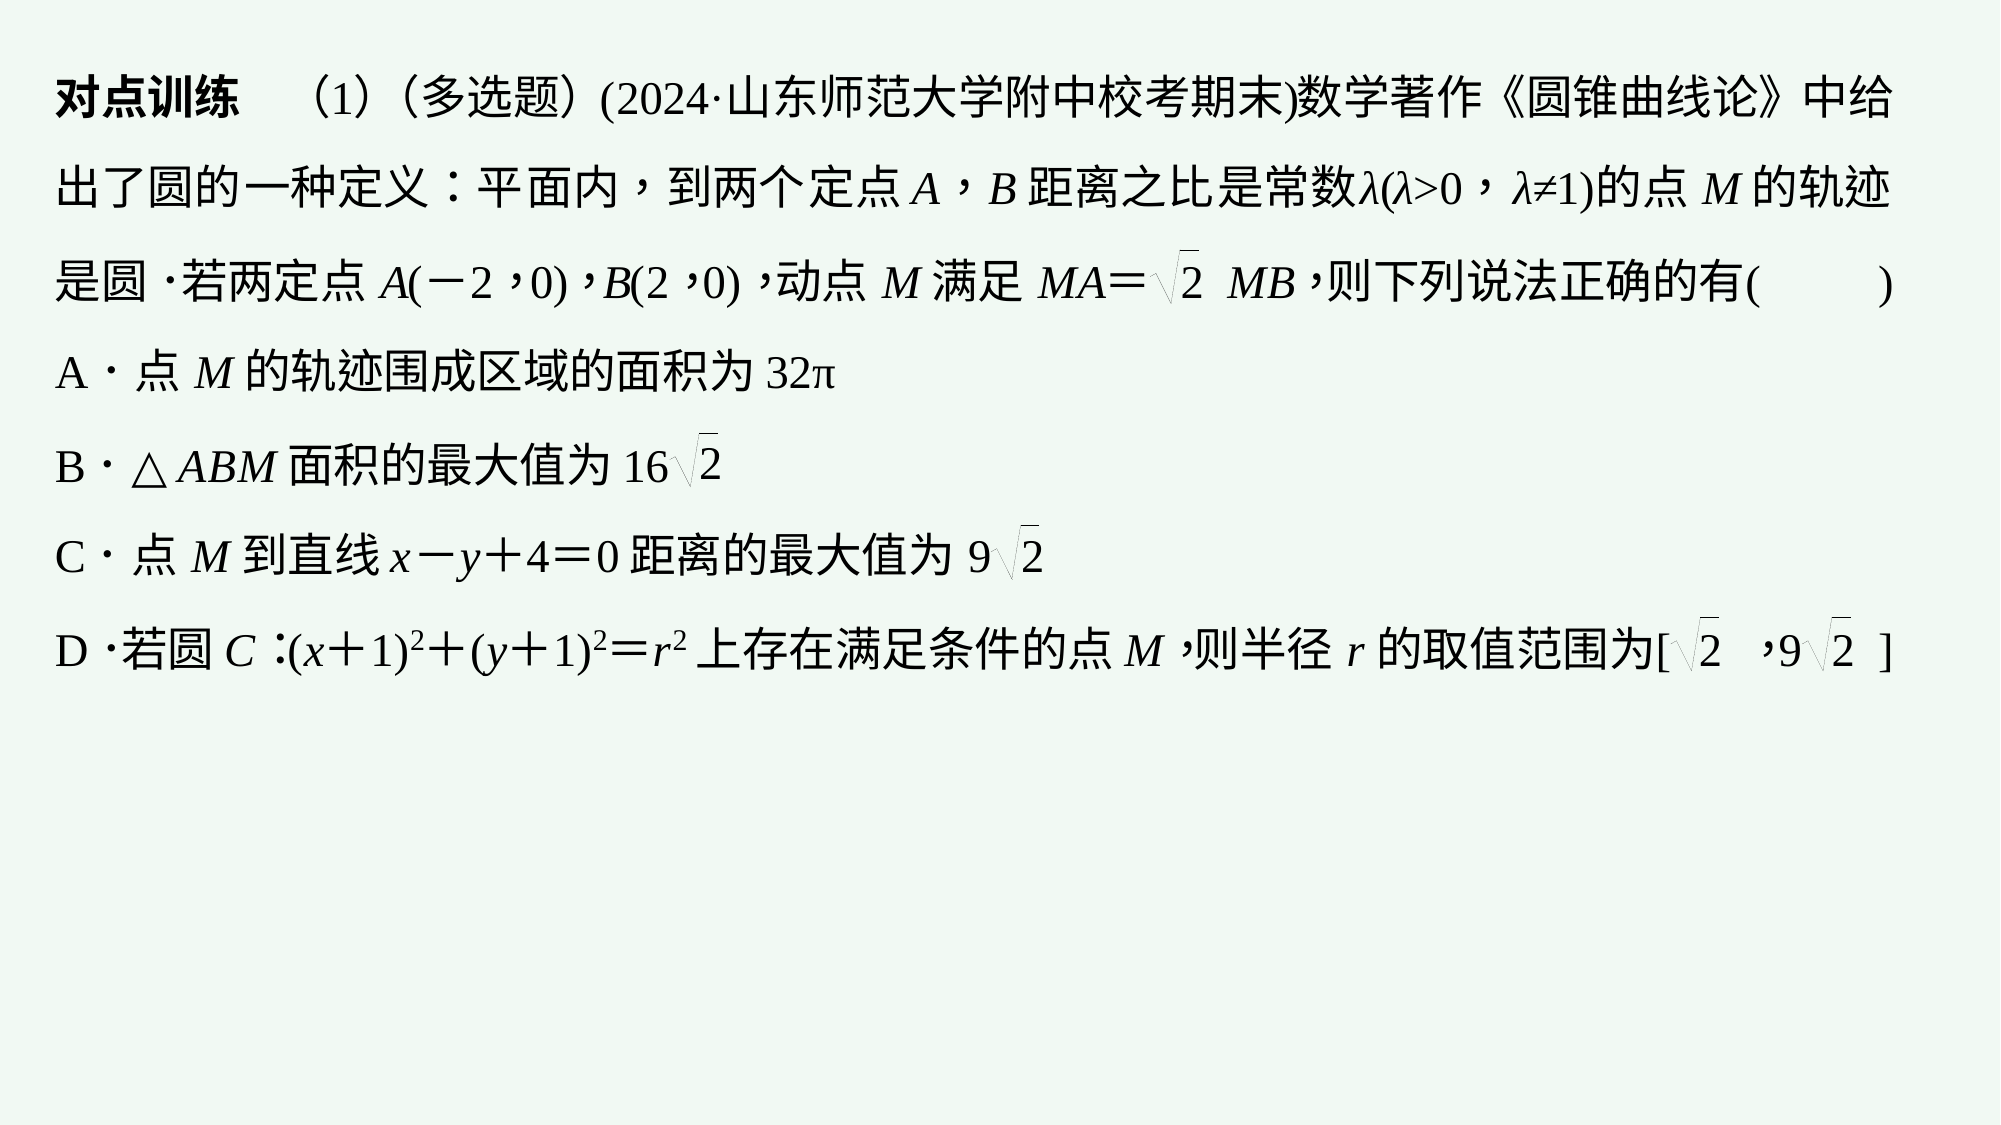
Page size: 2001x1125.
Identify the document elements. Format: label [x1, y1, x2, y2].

text_box [54, 67, 1895, 780]
